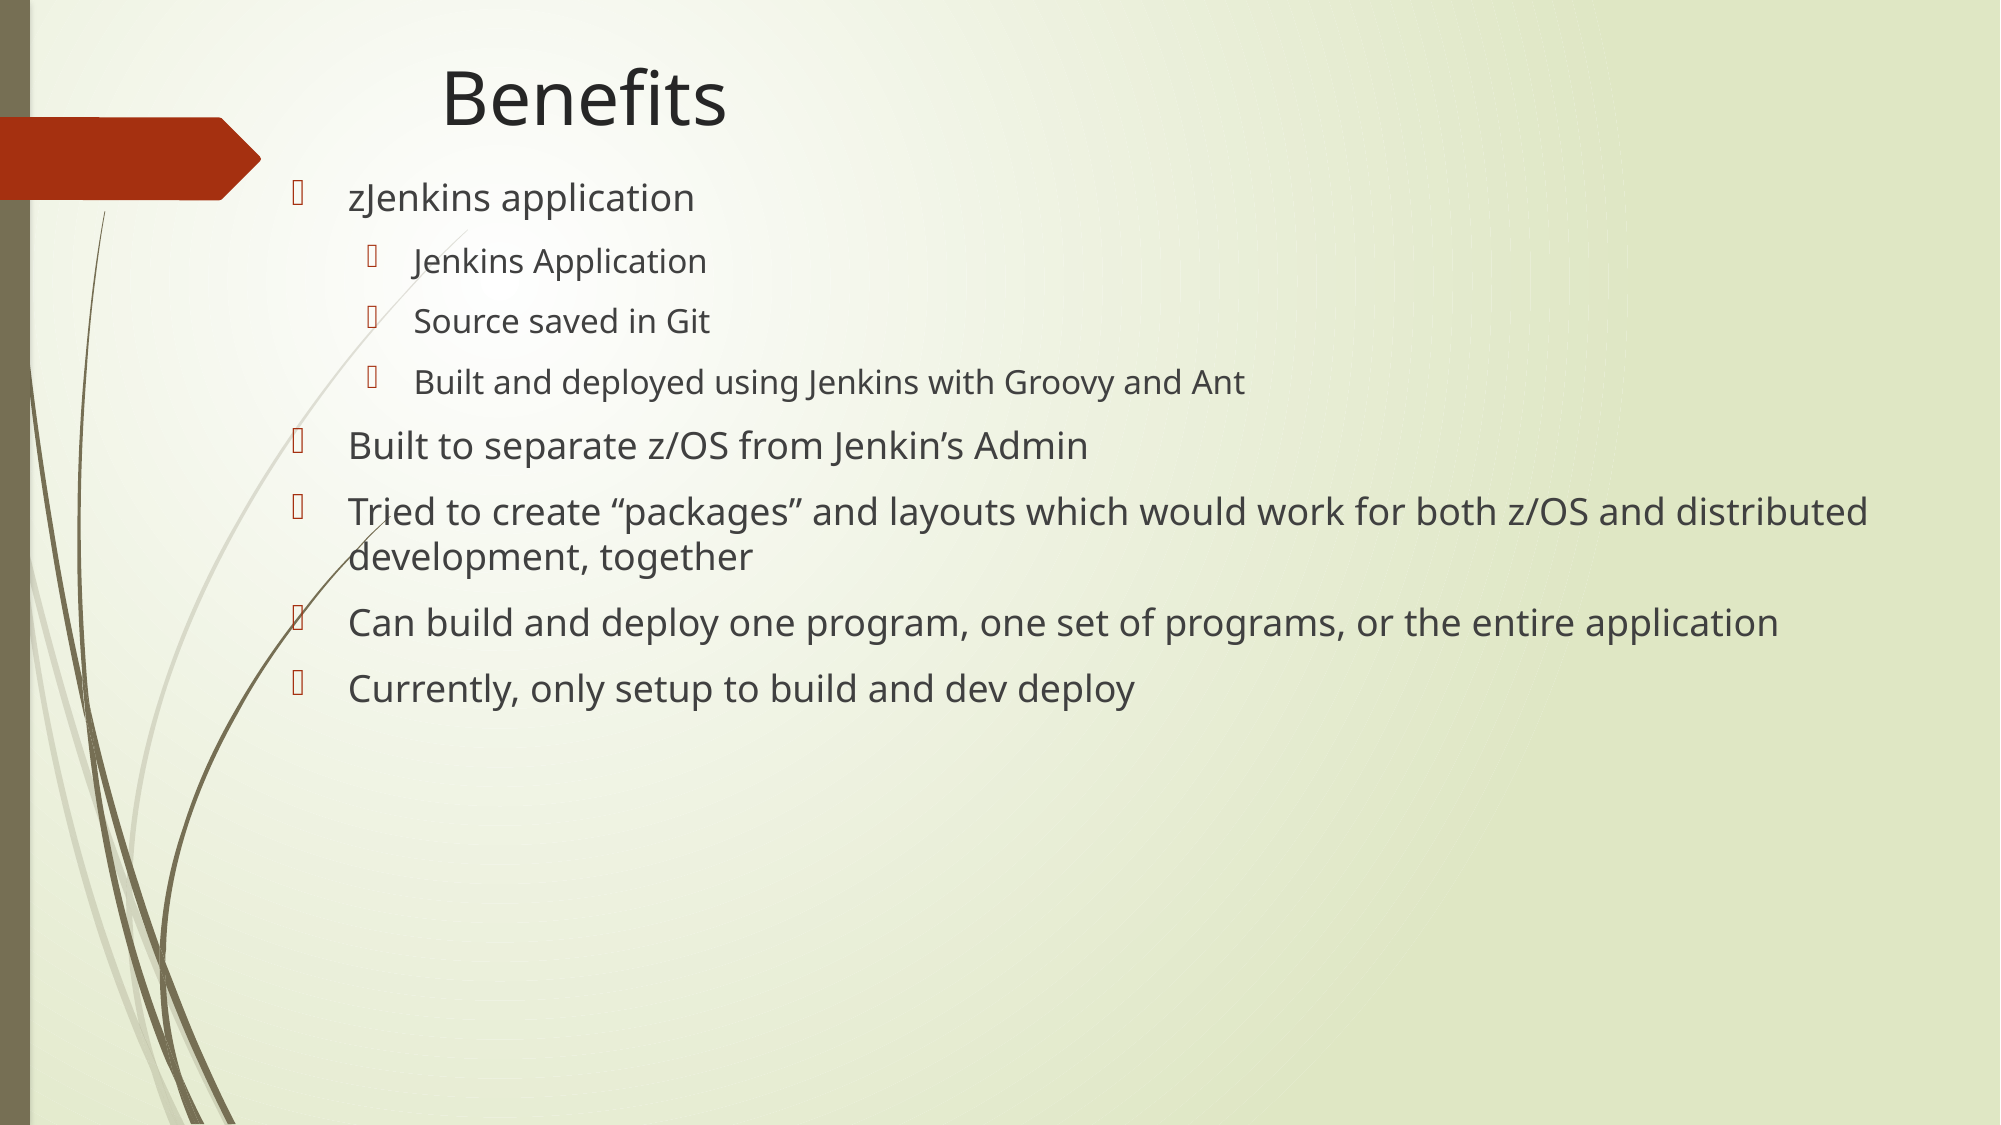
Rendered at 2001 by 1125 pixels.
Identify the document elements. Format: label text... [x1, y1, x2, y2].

list zJenkins application Jenkins Application Source saved in Git Built and deployed using Jenkins with Groovy and Ant Built to separate z/OS from Jenkin’s Admin Tried to create “packages” and layouts which would work for both z/OS and distributed development, together Can build and deploy one program, one set of programs, or the entire application Currently, only setup to build and dev deploy [276, 166, 1953, 1061]
title Benefits [425, 42, 1888, 166]
